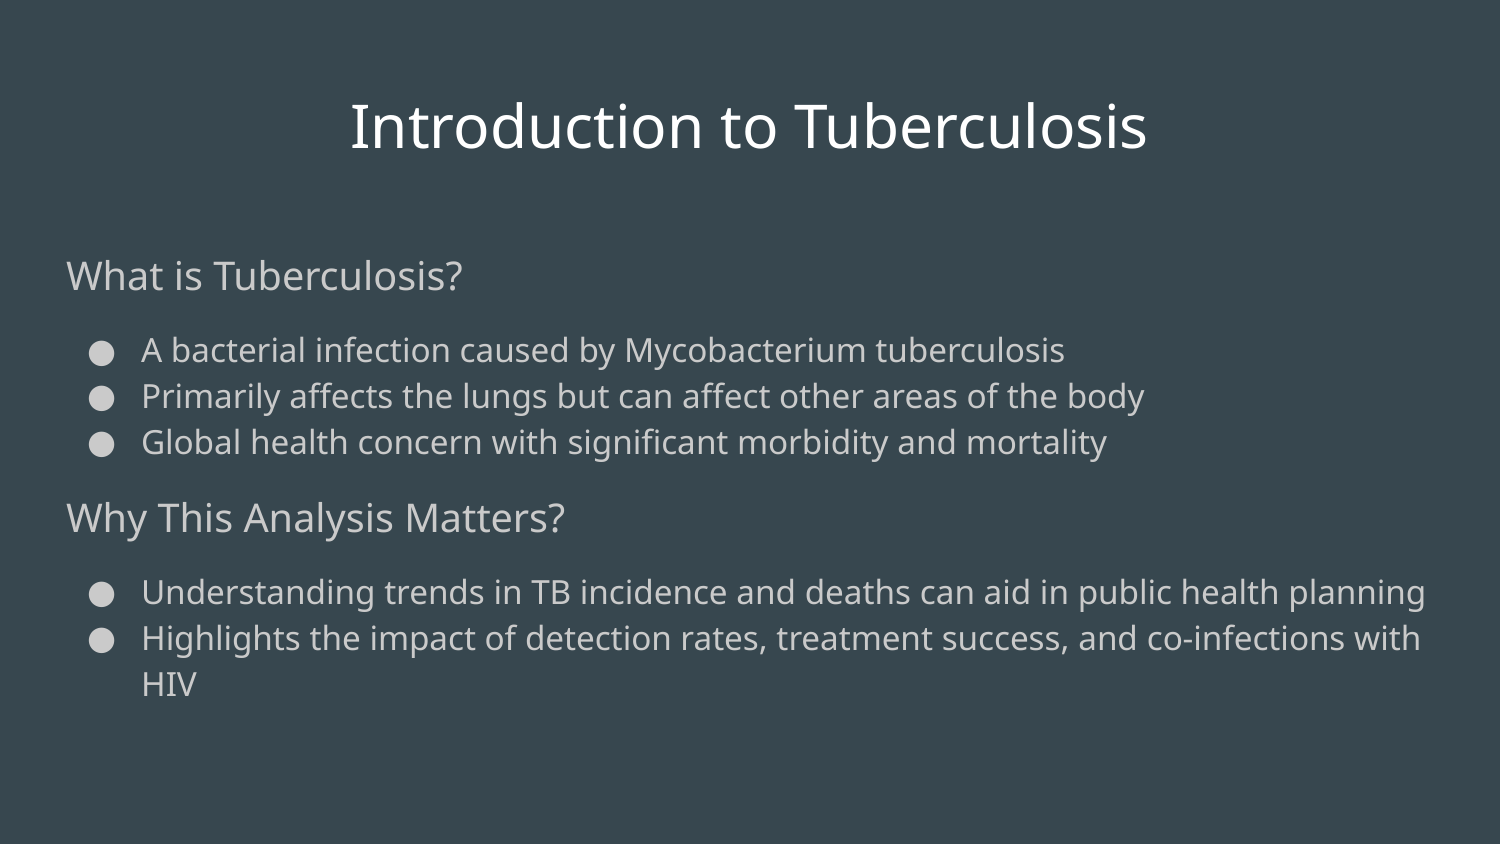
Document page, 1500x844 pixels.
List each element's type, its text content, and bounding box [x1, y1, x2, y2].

title Introduction to Tuberculosis [51, 72, 1449, 167]
list What is Tuberculosis? A bacterial infection caused by Mycobacterium tuberculosis Primarily affects the lungs but can affect other areas of the body Global health concern with significant morbidity and mortality Why This Analysis Matters? Understanding trends in TB incidence and deaths can aid in public health planning Highlights the impact of detection rates, treatment success, and co-infections with HIV [51, 189, 1449, 750]
